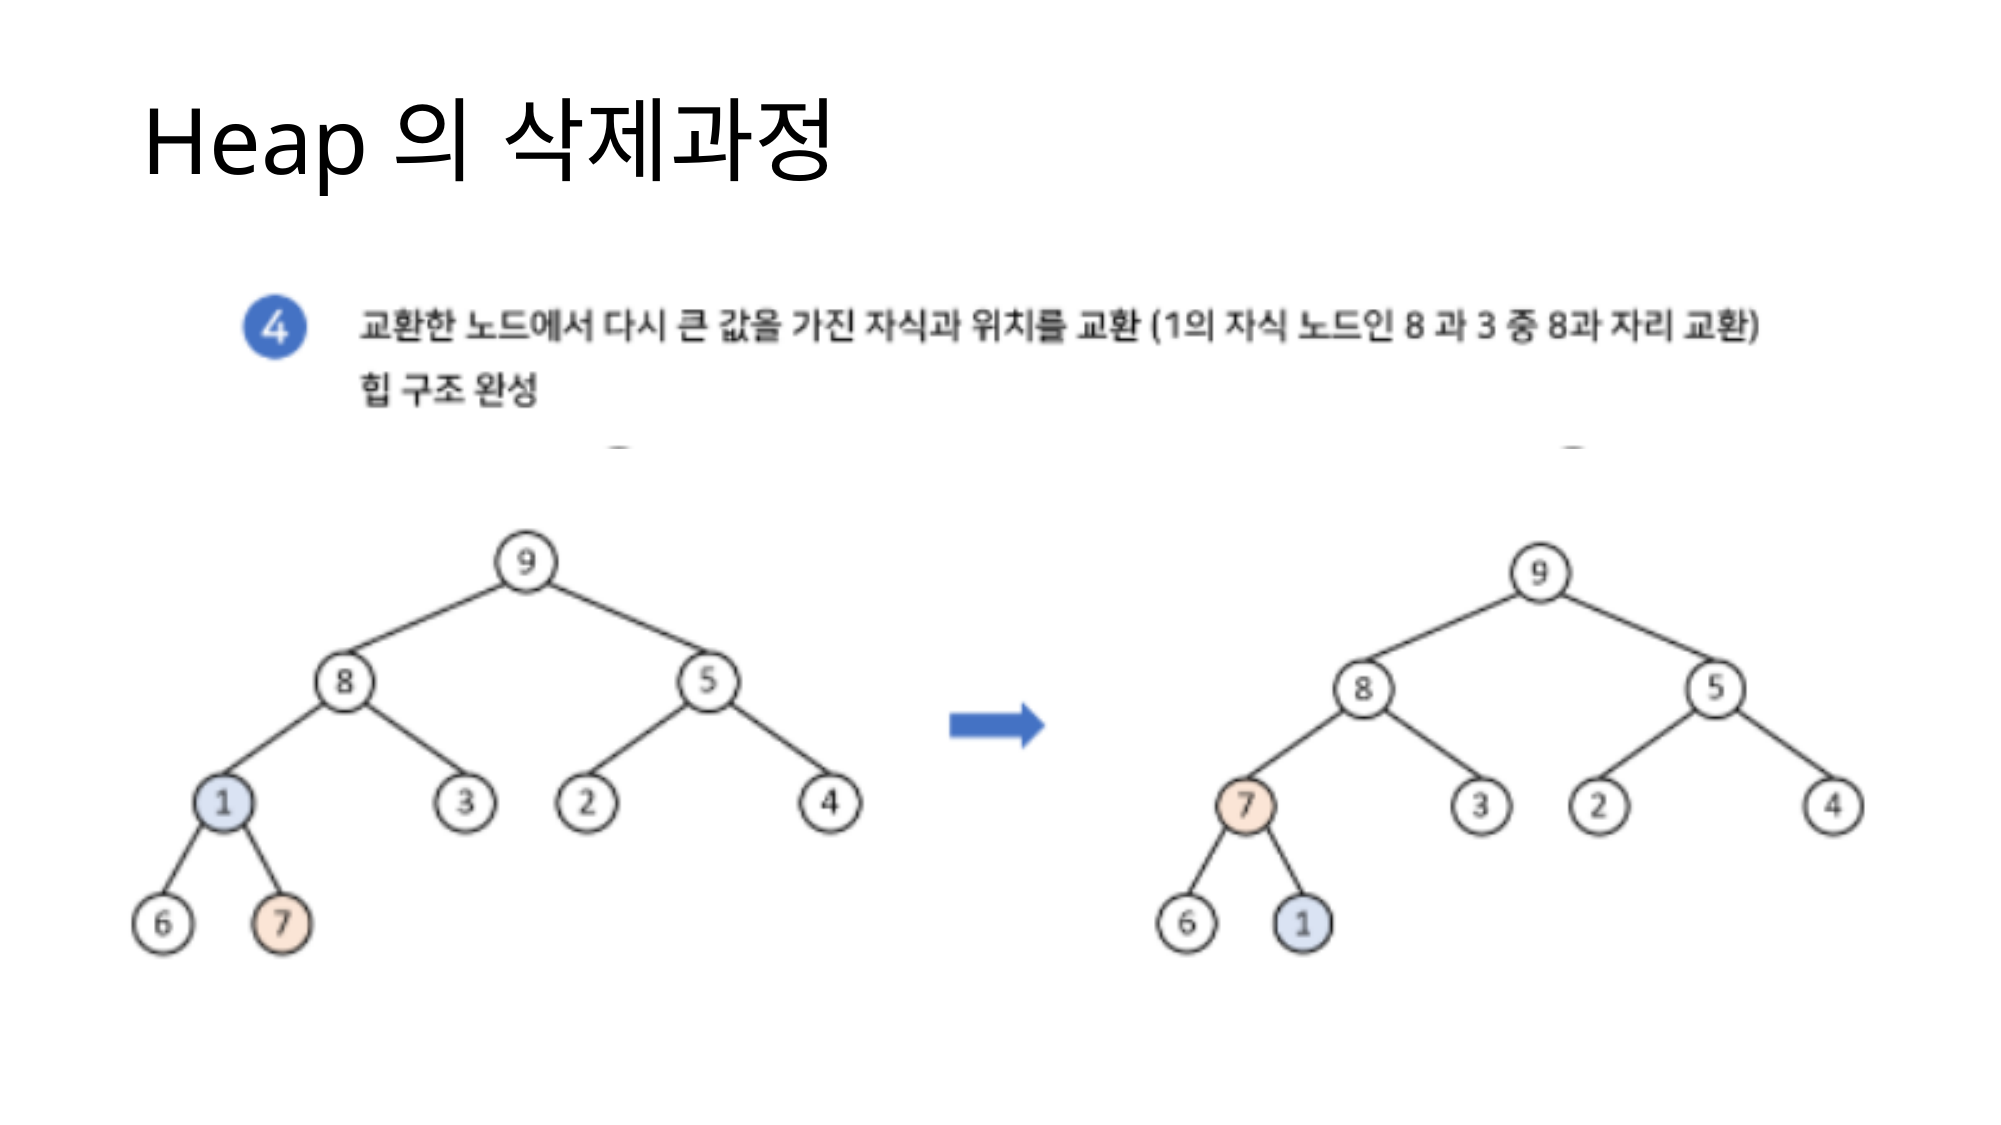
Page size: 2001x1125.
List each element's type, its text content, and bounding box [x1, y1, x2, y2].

title Heap의 삭제과정 [126, 36, 1852, 254]
picture [91, 514, 1900, 988]
picture [203, 253, 1797, 449]
